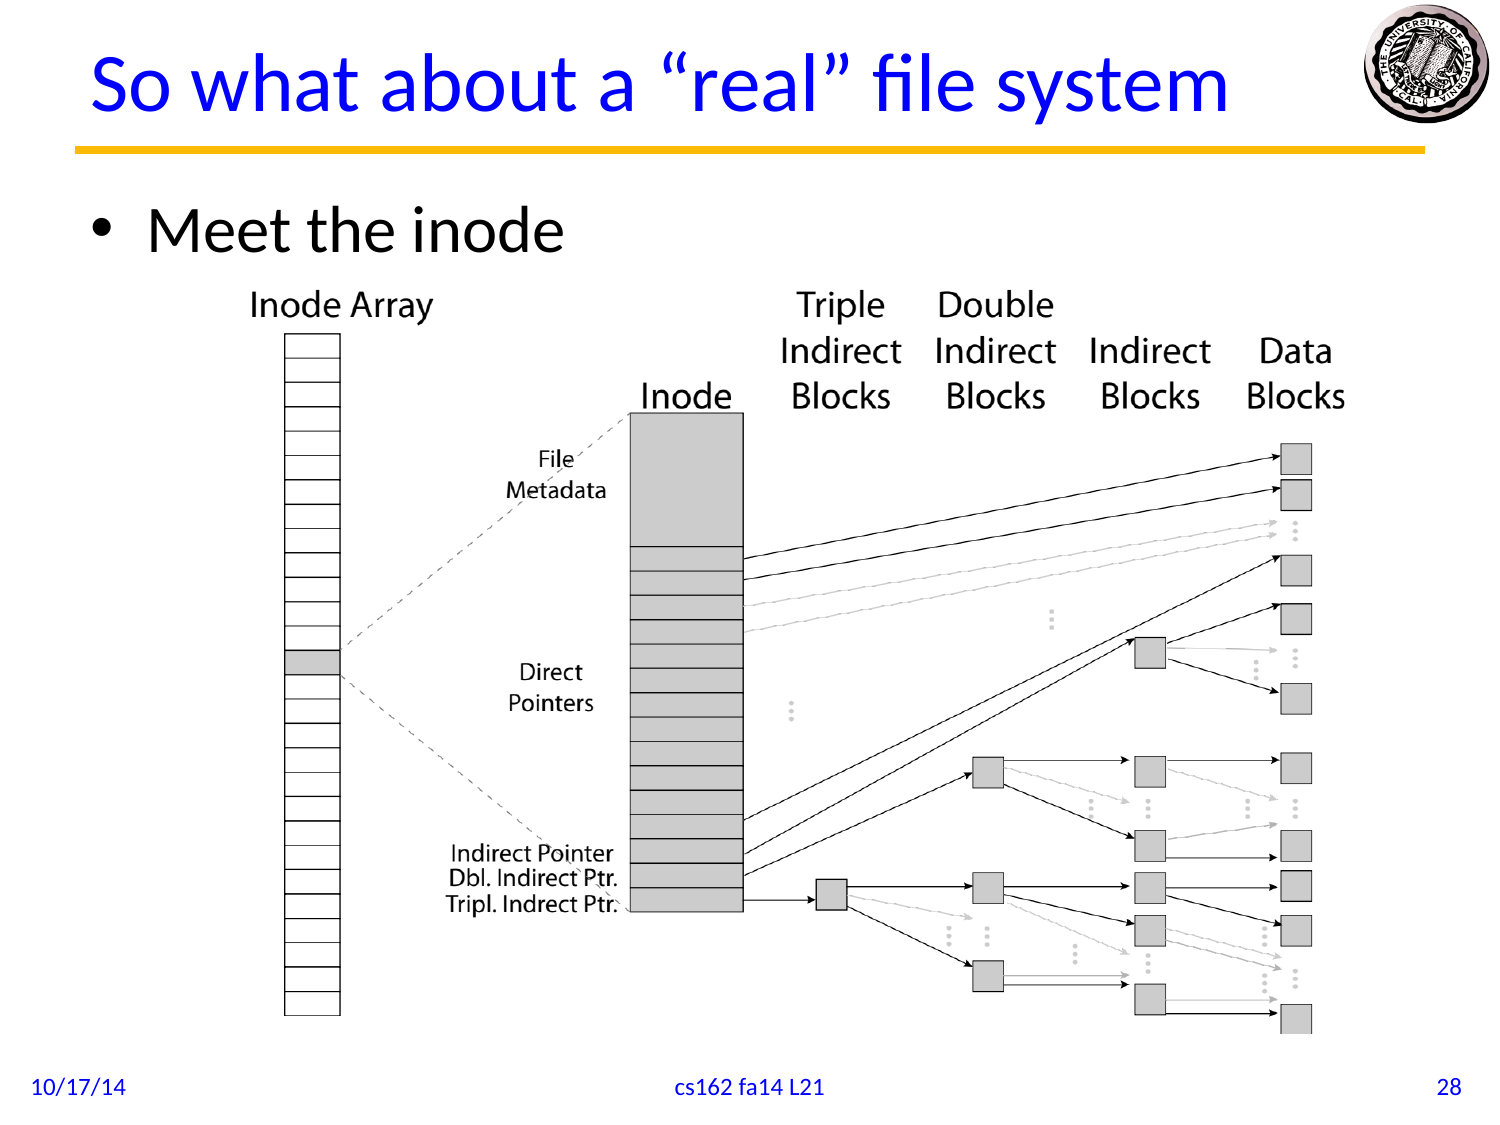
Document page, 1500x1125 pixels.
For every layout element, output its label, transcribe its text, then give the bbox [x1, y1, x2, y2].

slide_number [15, 1055, 366, 1115]
footer cs162 fa14 L21 [512, 1055, 988, 1115]
picture [1350, 0, 1500, 127]
list Meet the inode [75, 178, 1425, 305]
title So what about a “real” file system [75, 6, 1425, 150]
picture [116, 285, 1478, 1034]
slide_number 28 [1127, 1055, 1478, 1115]
